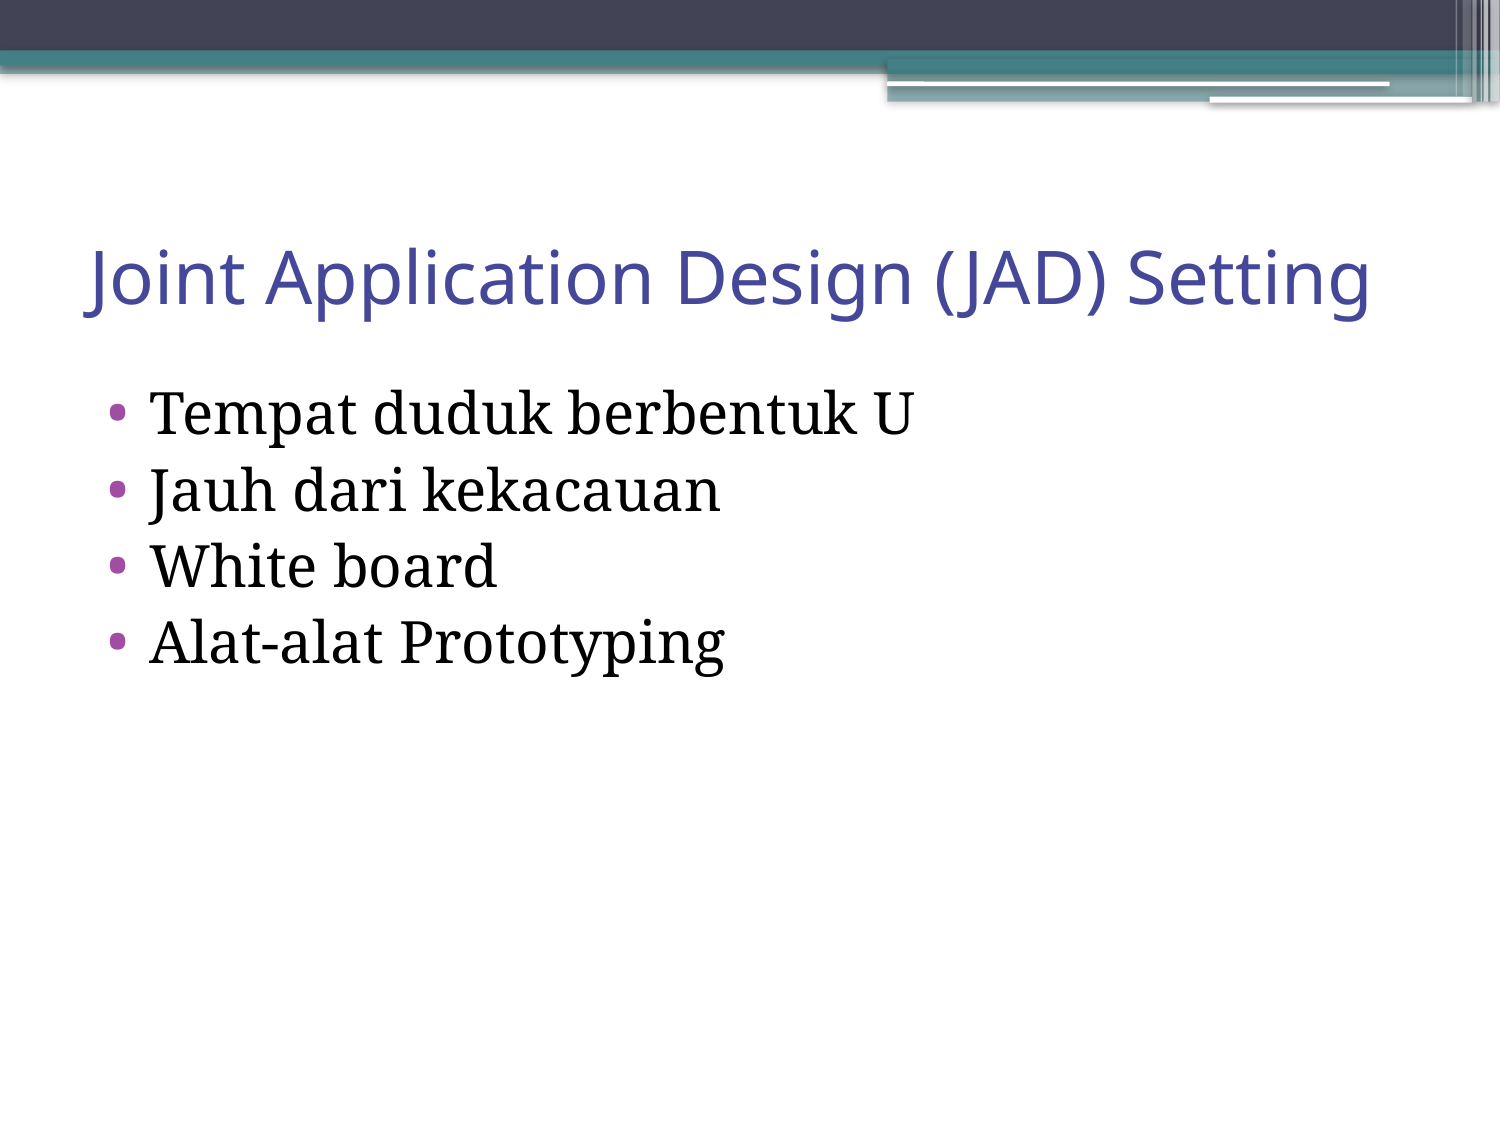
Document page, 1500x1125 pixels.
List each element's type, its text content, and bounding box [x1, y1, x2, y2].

title Joint Application Design (JAD) Setting [75, 187, 1425, 363]
list Tempat duduk berbentuk U Jauh dari kekacauan White board Alat-alat Prototyping [75, 368, 1425, 1079]
